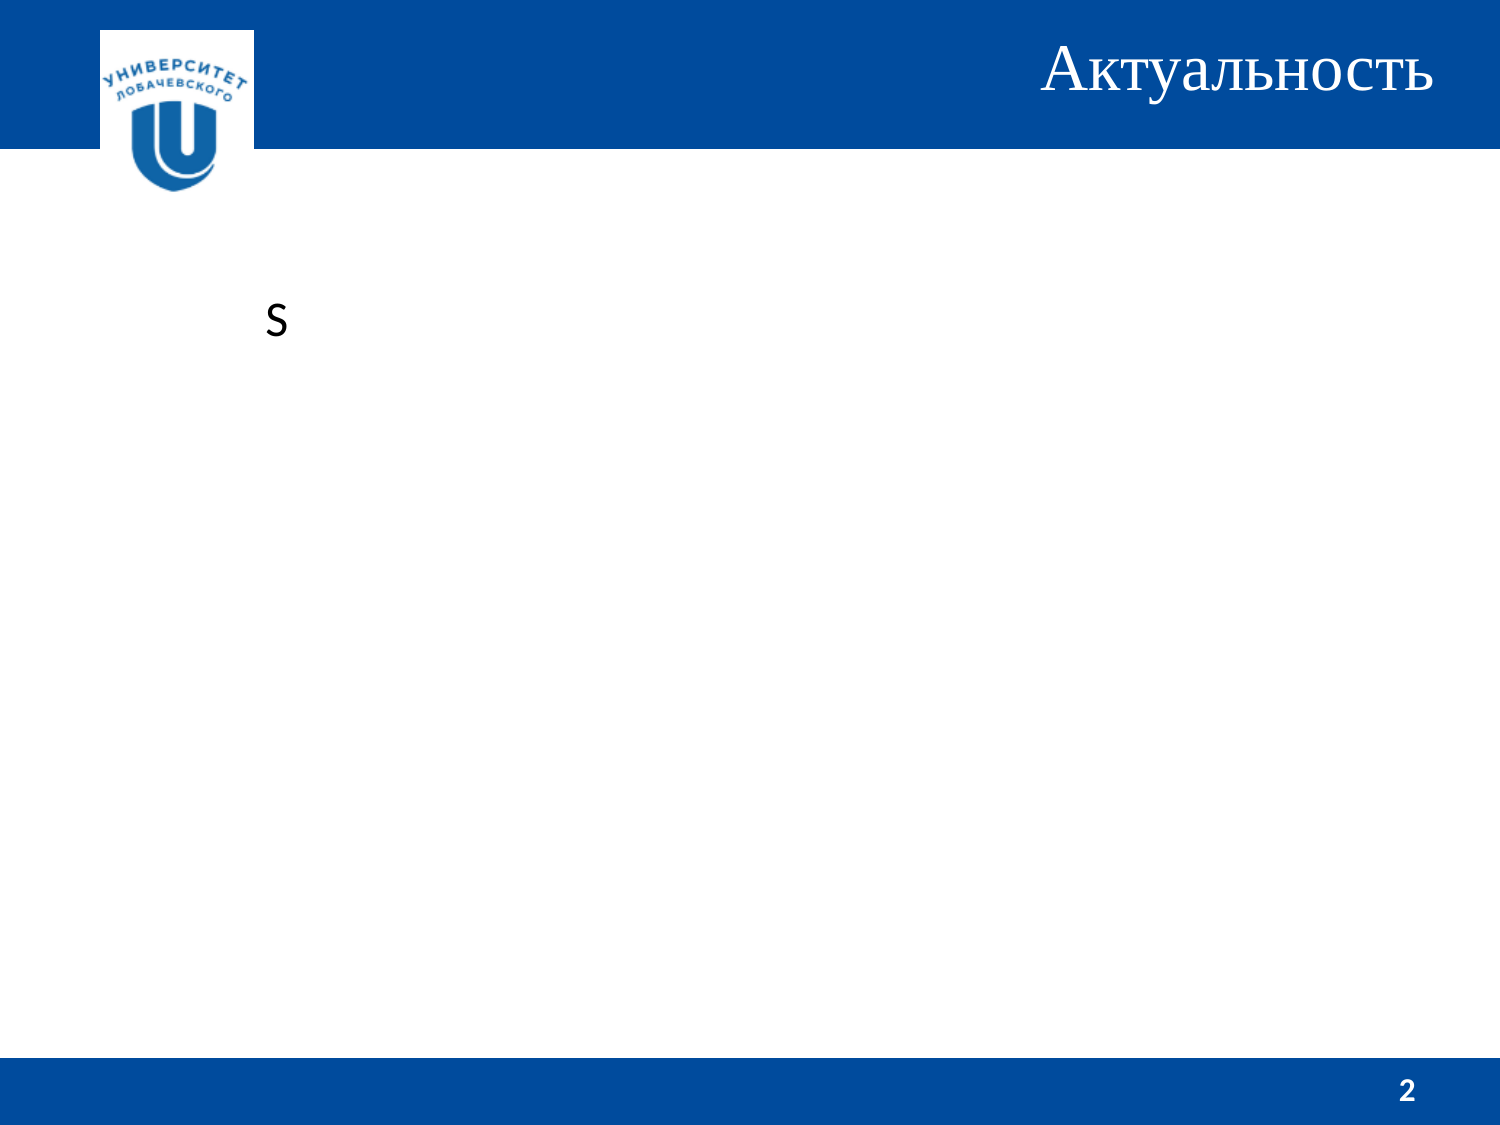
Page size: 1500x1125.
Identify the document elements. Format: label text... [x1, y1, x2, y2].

picture [0, 0, 1500, 205]
picture [0, 1058, 1500, 1125]
list S [100, 278, 1451, 922]
